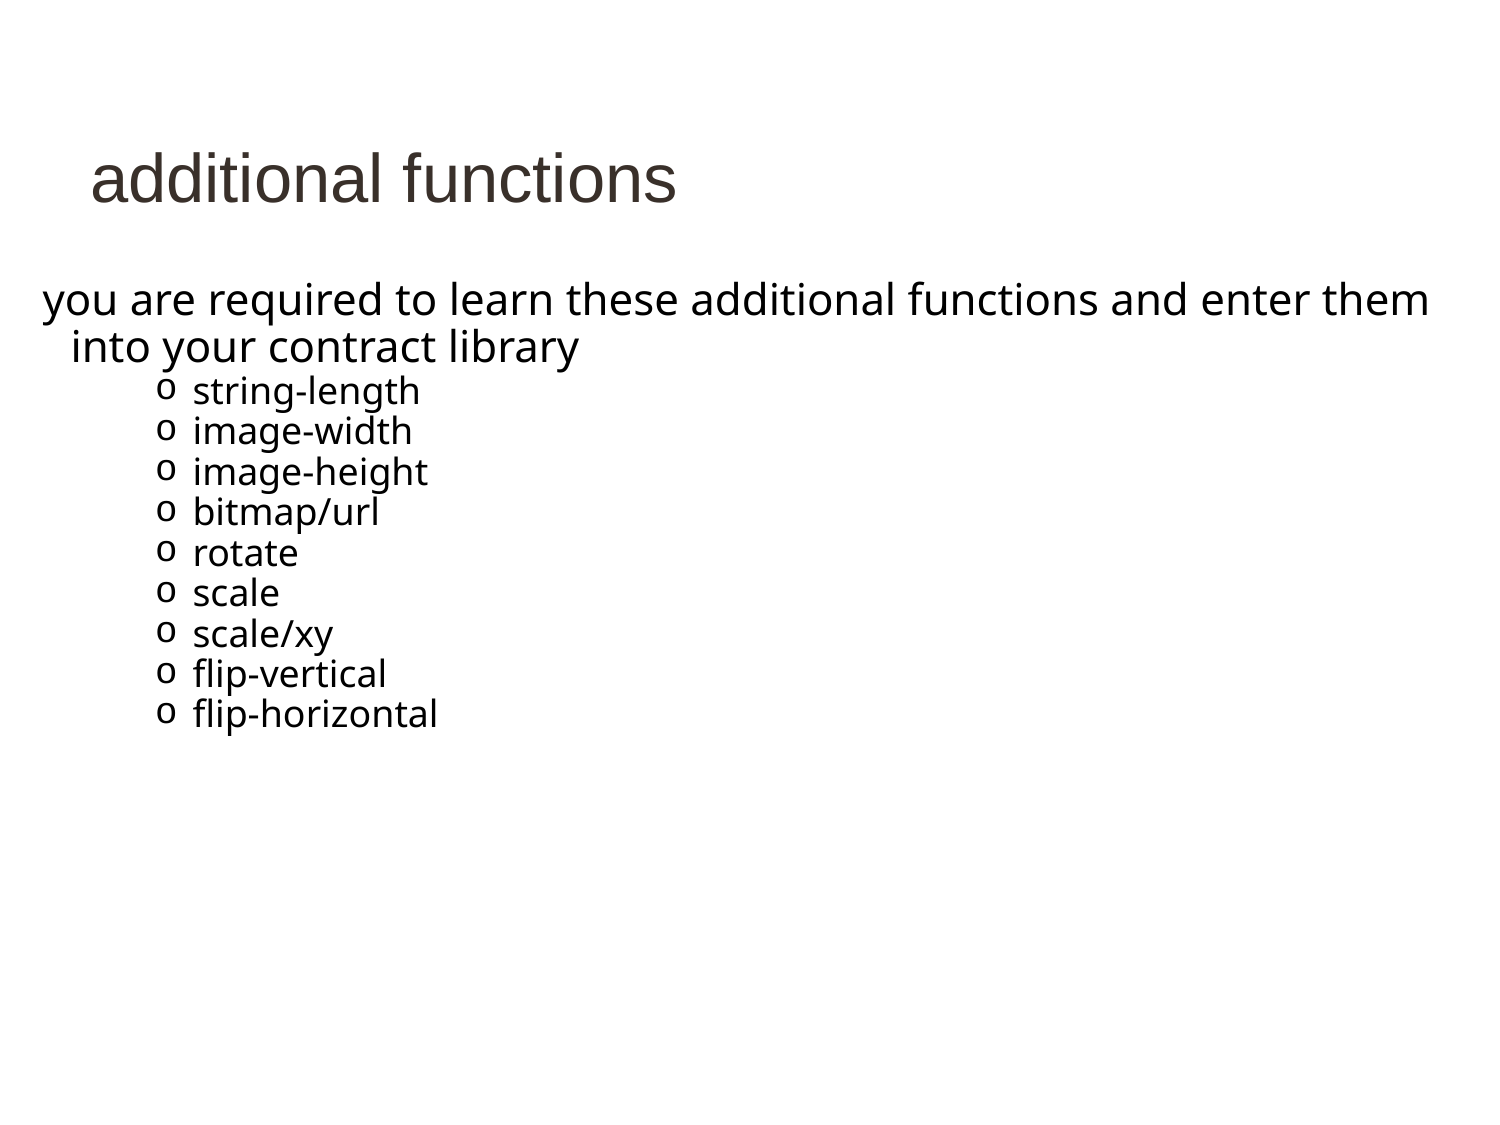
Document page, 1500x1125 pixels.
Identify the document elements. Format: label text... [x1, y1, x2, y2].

list you are required to learn these additional functions and enter them into your contract library string-length image-width image-height bitmap/url rotate scale scale/xy flip-vertical flip-horizontal [27, 262, 1478, 986]
title additional functions [75, 45, 1425, 233]
